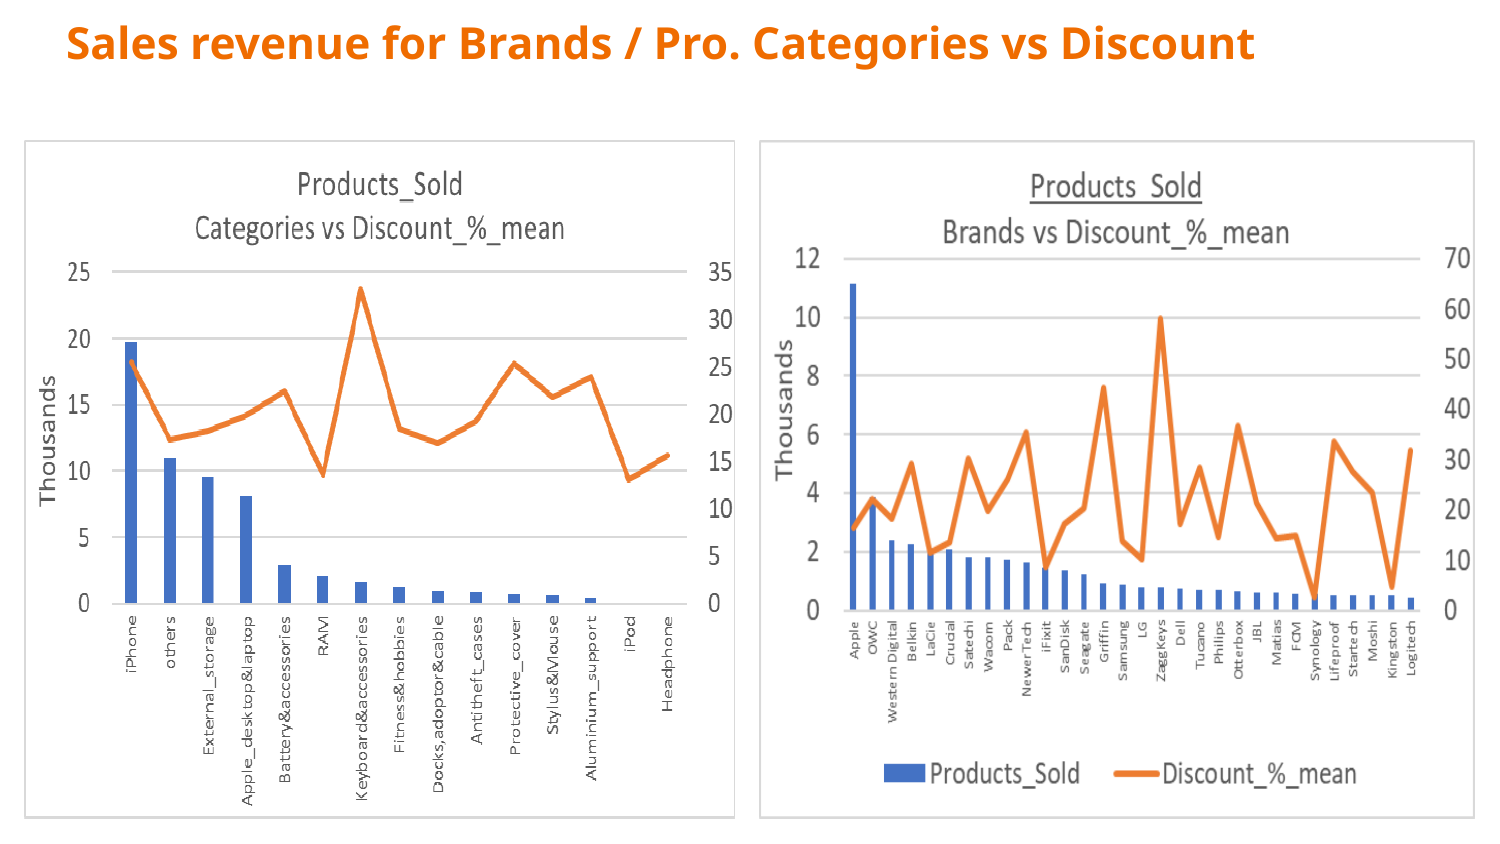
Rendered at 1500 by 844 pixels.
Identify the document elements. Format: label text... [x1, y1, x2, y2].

title Sales revenue for Brands / Pro. Categories vs Discount [51, 0, 1449, 116]
picture [24, 140, 735, 819]
picture [759, 140, 1476, 819]
